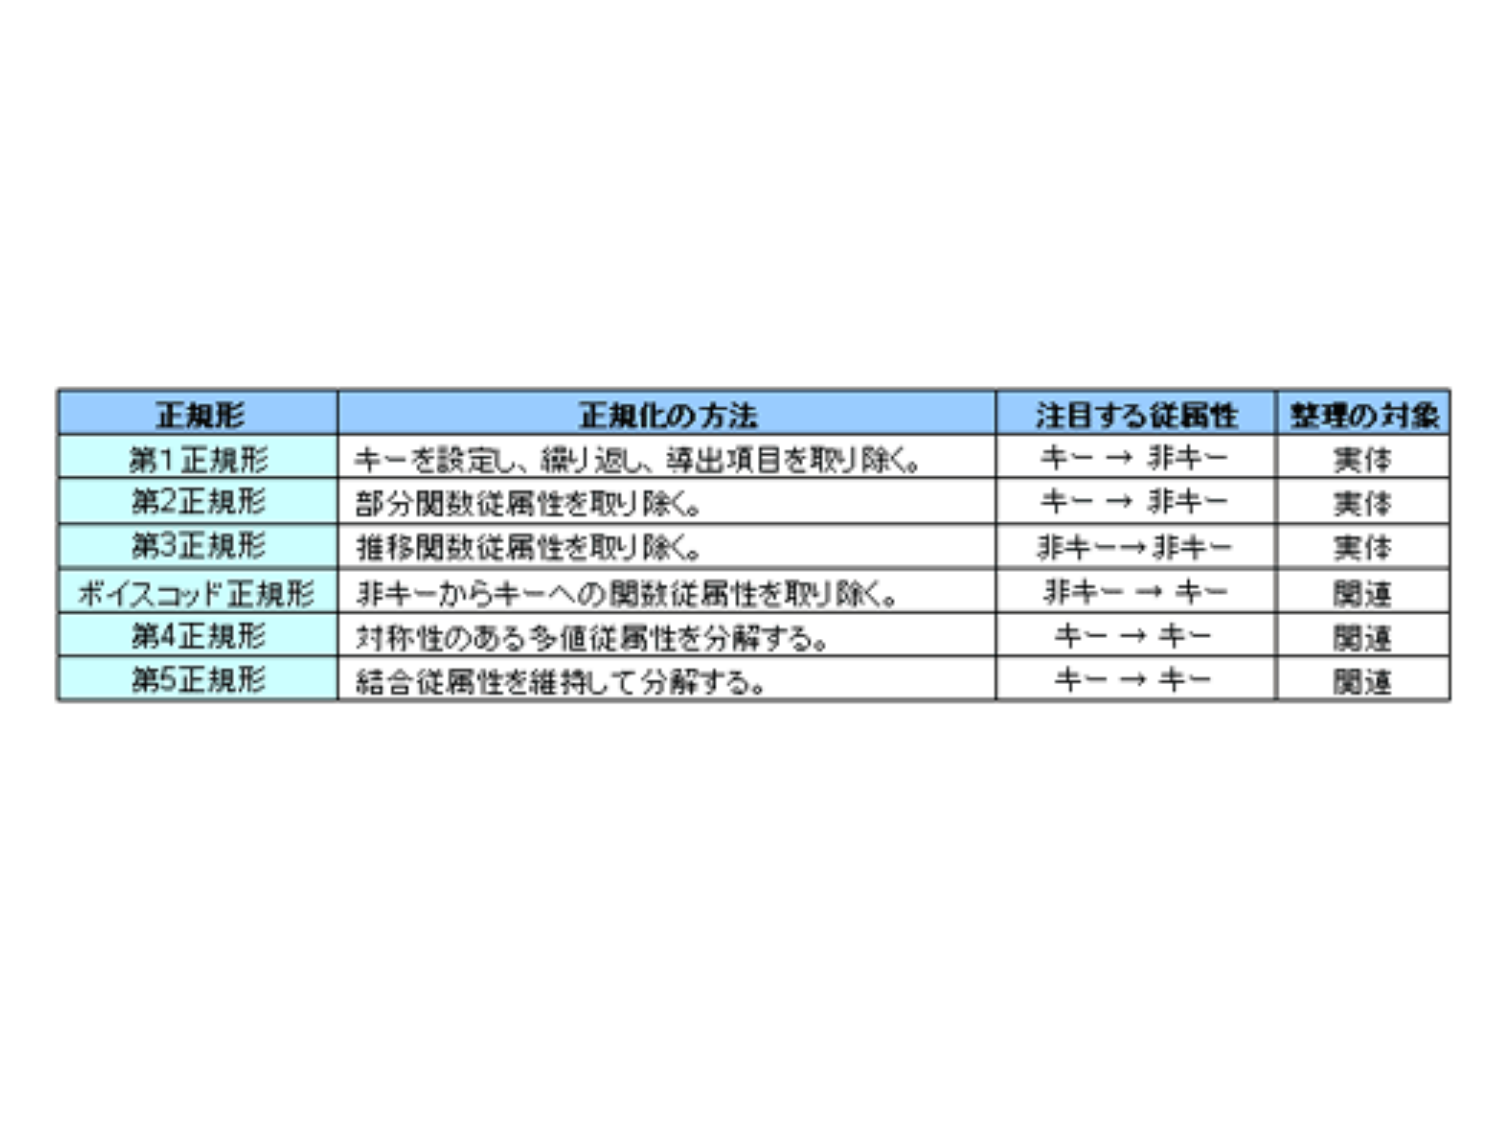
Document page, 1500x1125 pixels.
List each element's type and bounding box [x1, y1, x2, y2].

picture [52, 385, 1461, 708]
